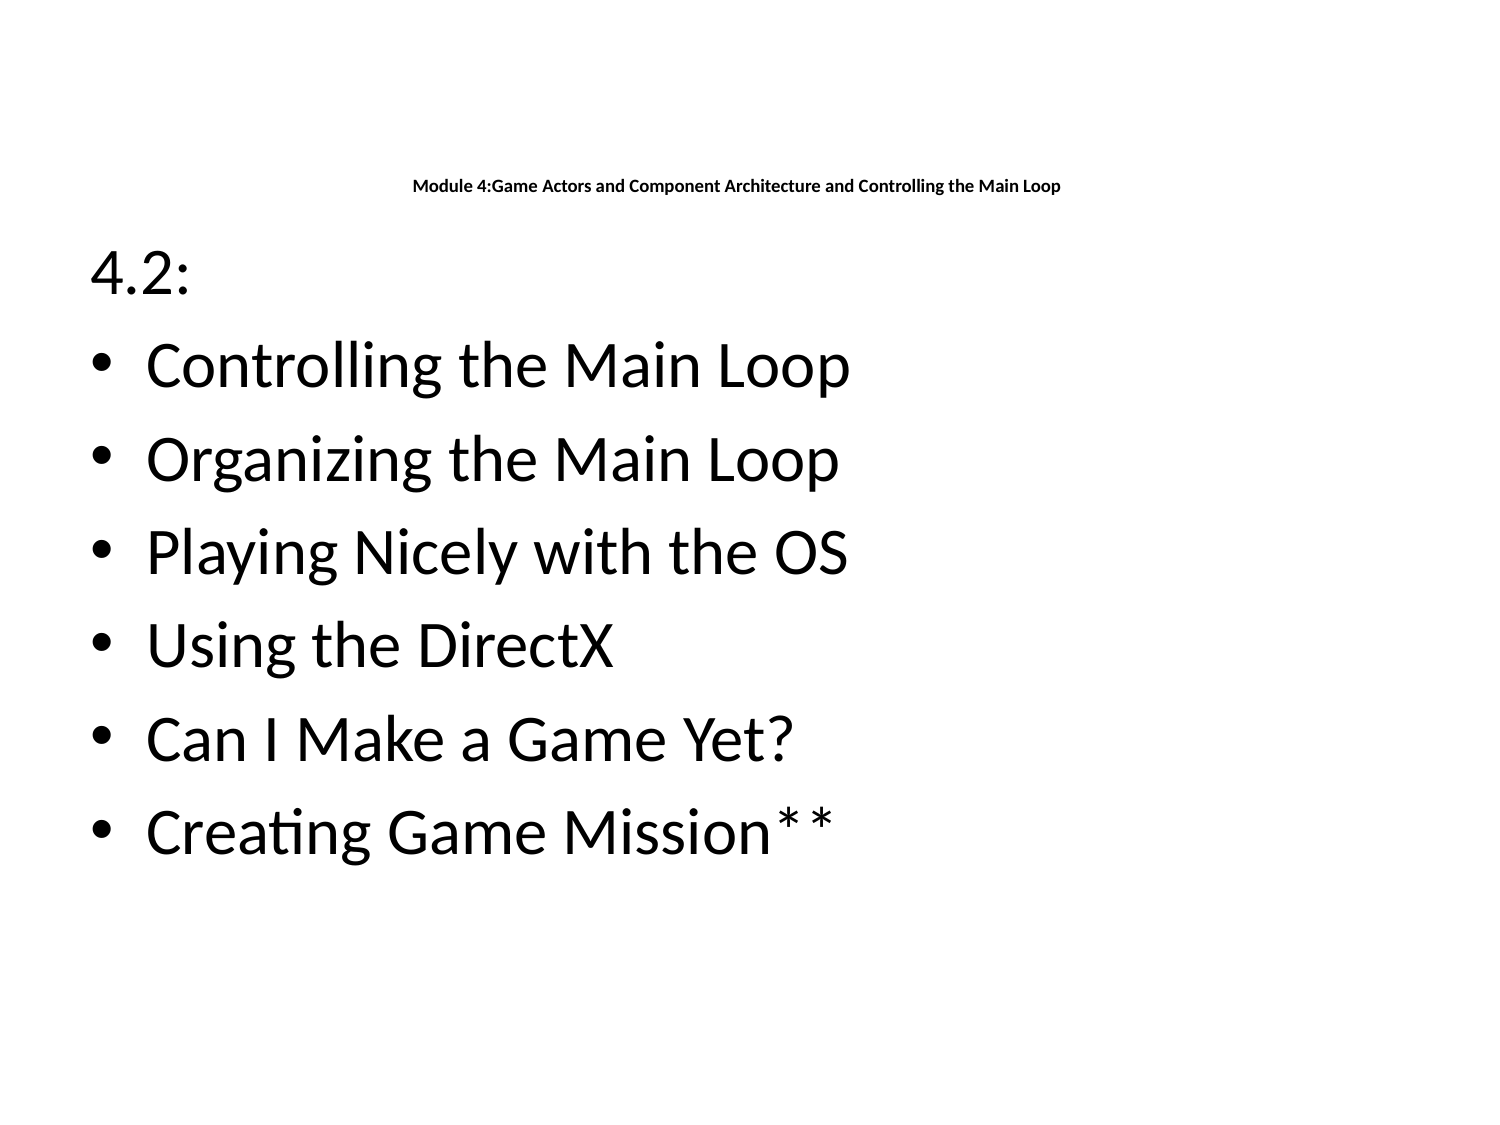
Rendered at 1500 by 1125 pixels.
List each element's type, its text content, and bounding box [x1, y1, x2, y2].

list 4.2: Controlling the Main Loop Organizing the Main Loop Playing Nicely with the OS Using the DirectX Can I Make a Game Yet? Creating Game Mission** [75, 219, 1425, 1005]
title Module 4:Game Actors and Component Architecture and Controlling the Main Loop [75, 160, 1425, 219]
